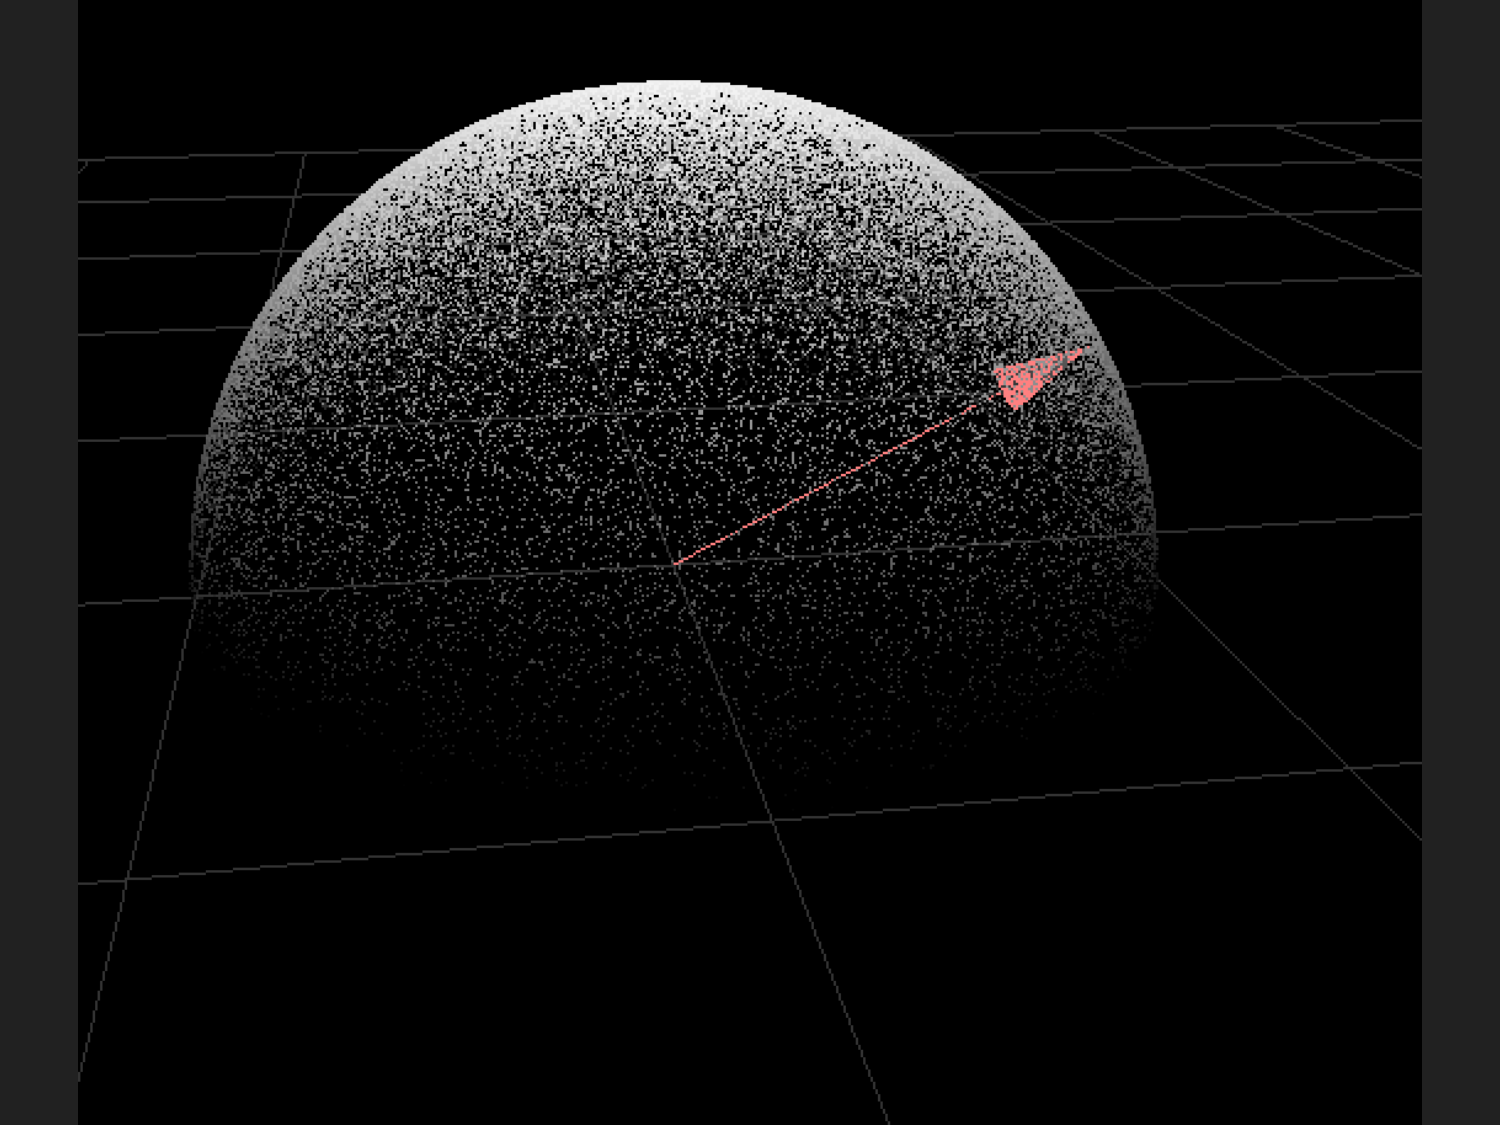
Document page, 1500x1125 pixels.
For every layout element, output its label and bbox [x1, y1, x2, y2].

picture [78, 0, 1422, 1125]
